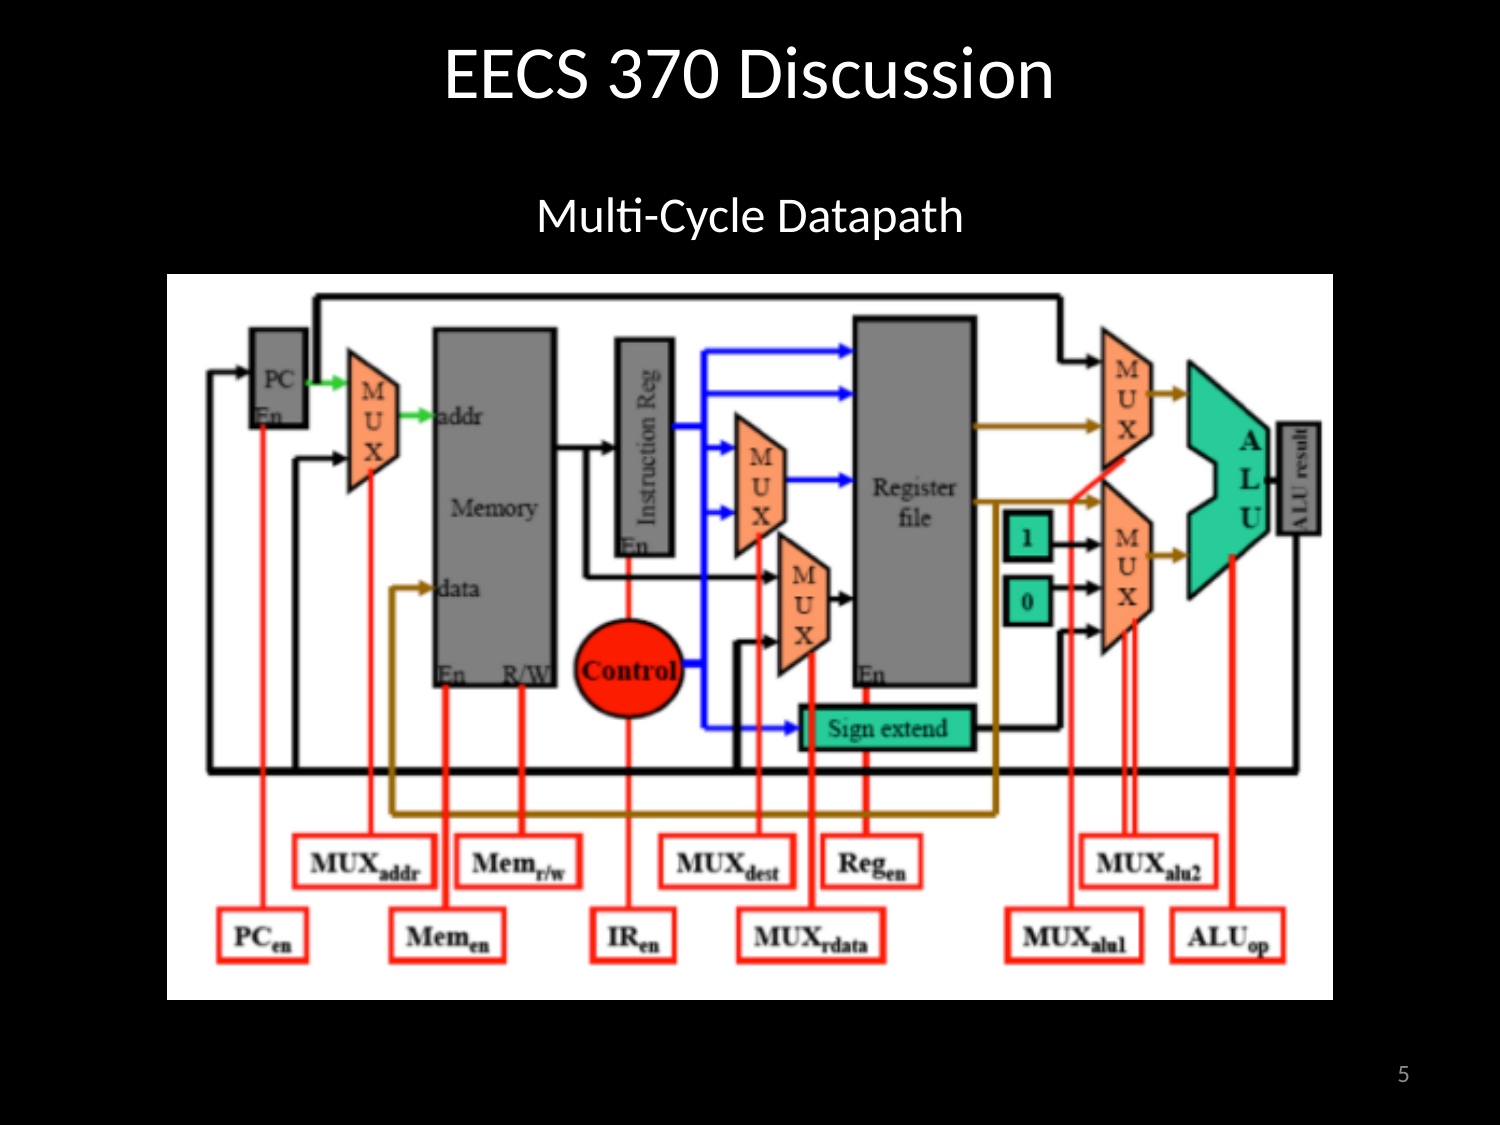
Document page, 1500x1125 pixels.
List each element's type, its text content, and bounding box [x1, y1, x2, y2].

picture [166, 274, 1334, 1001]
list Multi-Cycle Datapath [75, 174, 1425, 1063]
slide_number 5 [1074, 1042, 1425, 1103]
title EECS 370 Discussion [75, 0, 1425, 163]
